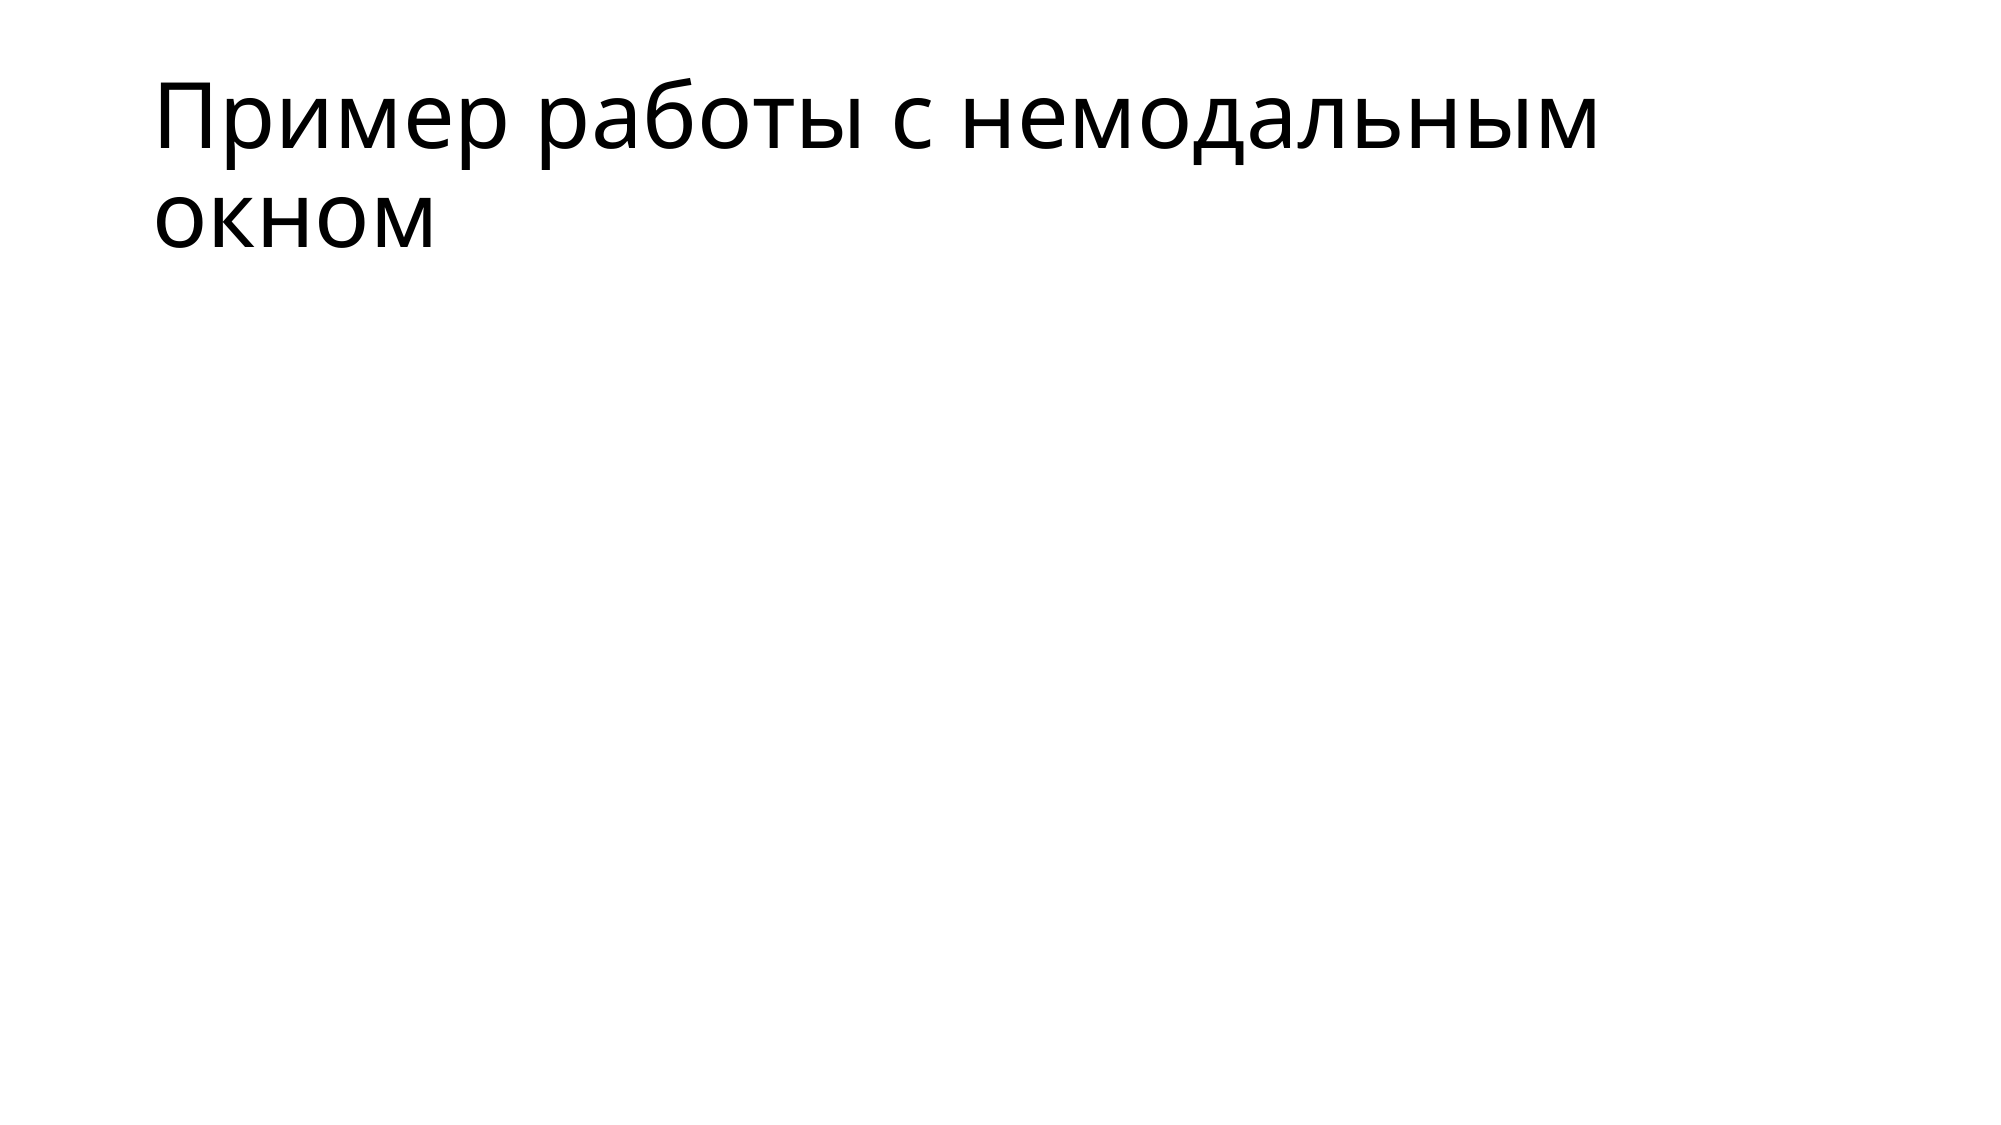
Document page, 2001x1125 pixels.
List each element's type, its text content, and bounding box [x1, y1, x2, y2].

title Пример работы с немодальным окном [137, 59, 1863, 278]
